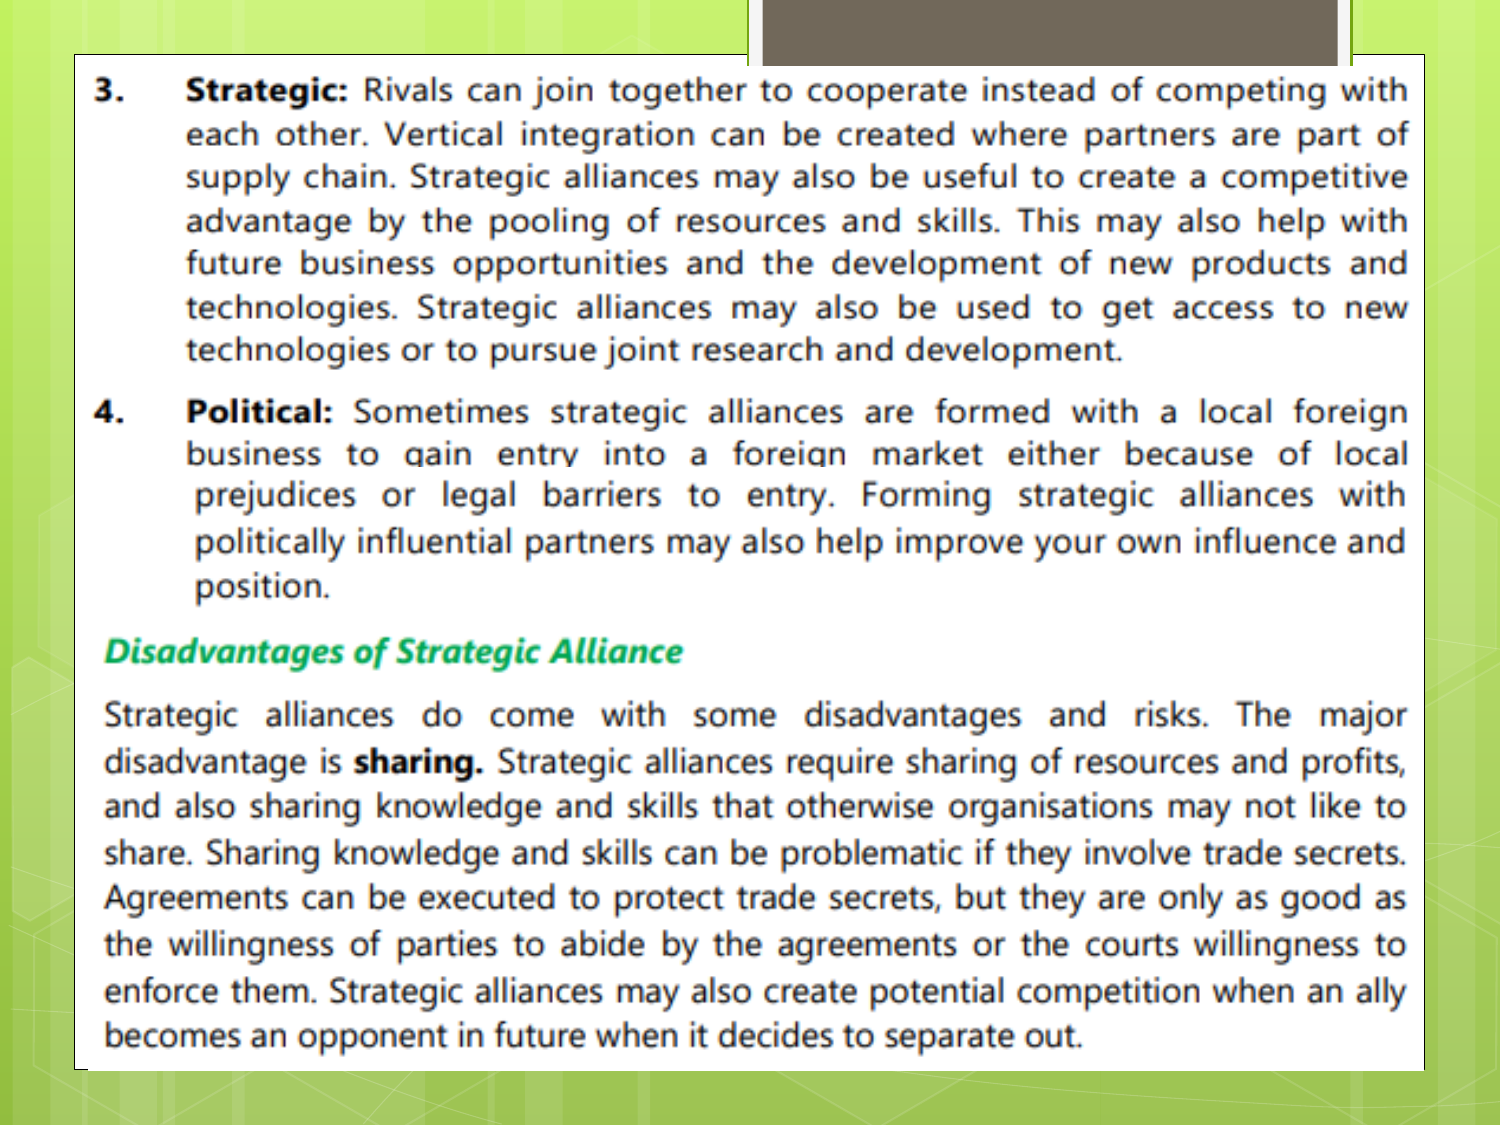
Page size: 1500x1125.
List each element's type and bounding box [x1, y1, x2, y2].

picture [88, 66, 1424, 1071]
